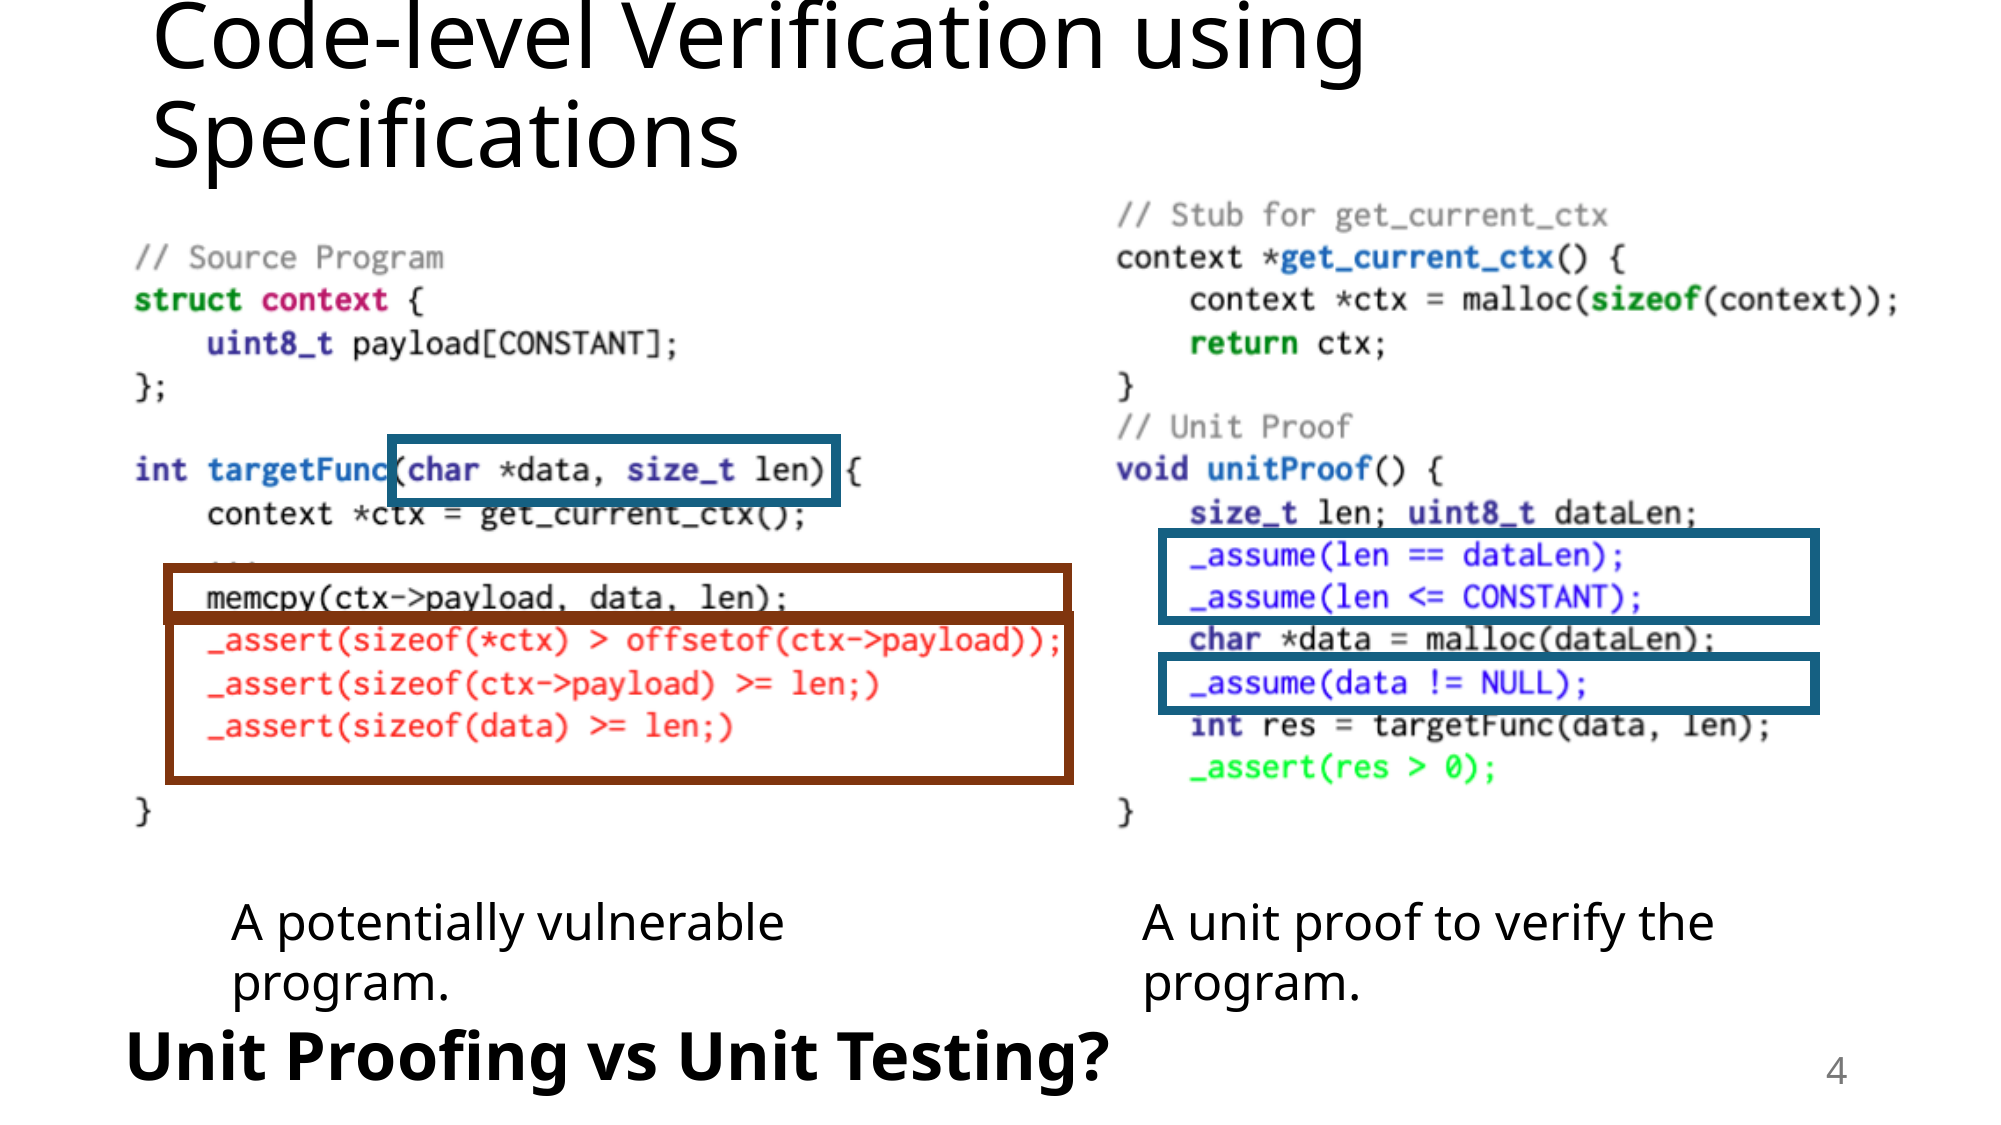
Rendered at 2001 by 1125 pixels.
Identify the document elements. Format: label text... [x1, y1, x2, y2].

slide_number 4 [1412, 1042, 1863, 1103]
picture [108, 214, 1067, 854]
text_box Unit Proofing vs Unit Testing? [109, 1006, 1244, 1102]
text_box [1067, 614, 1071, 782]
title Code-level Verification using Specifications [136, 20, 1862, 157]
text_box A potentially vulnerable program. [216, 883, 960, 1006]
picture [1085, 189, 1911, 854]
text_box A unit proof to verify the program. [1127, 883, 1871, 1019]
